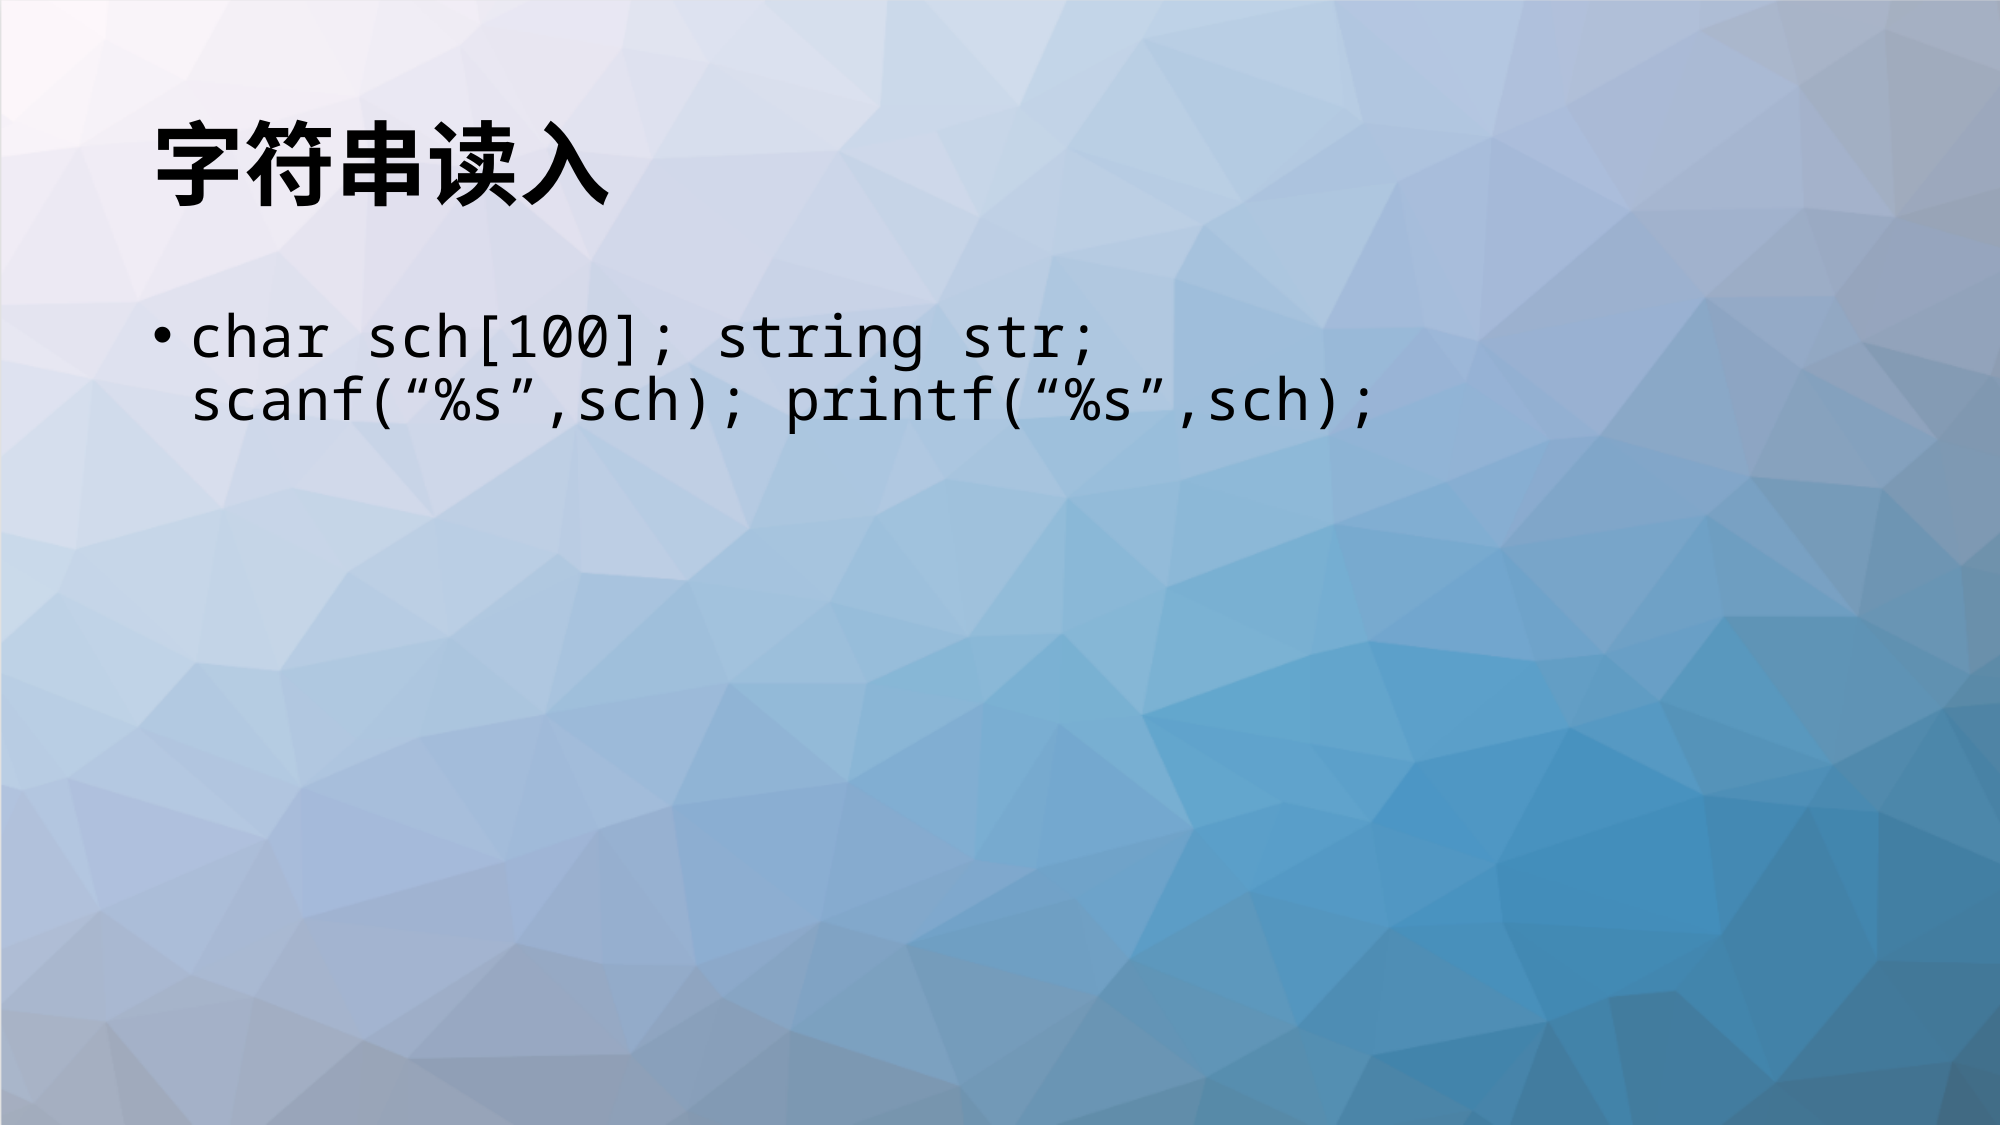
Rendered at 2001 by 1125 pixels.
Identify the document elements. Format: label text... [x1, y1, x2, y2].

title 字符串读入 [137, 59, 1863, 278]
list char sch[100]; string str; scanf(“%s”,sch); printf(“%s”,sch); [137, 299, 1863, 1014]
